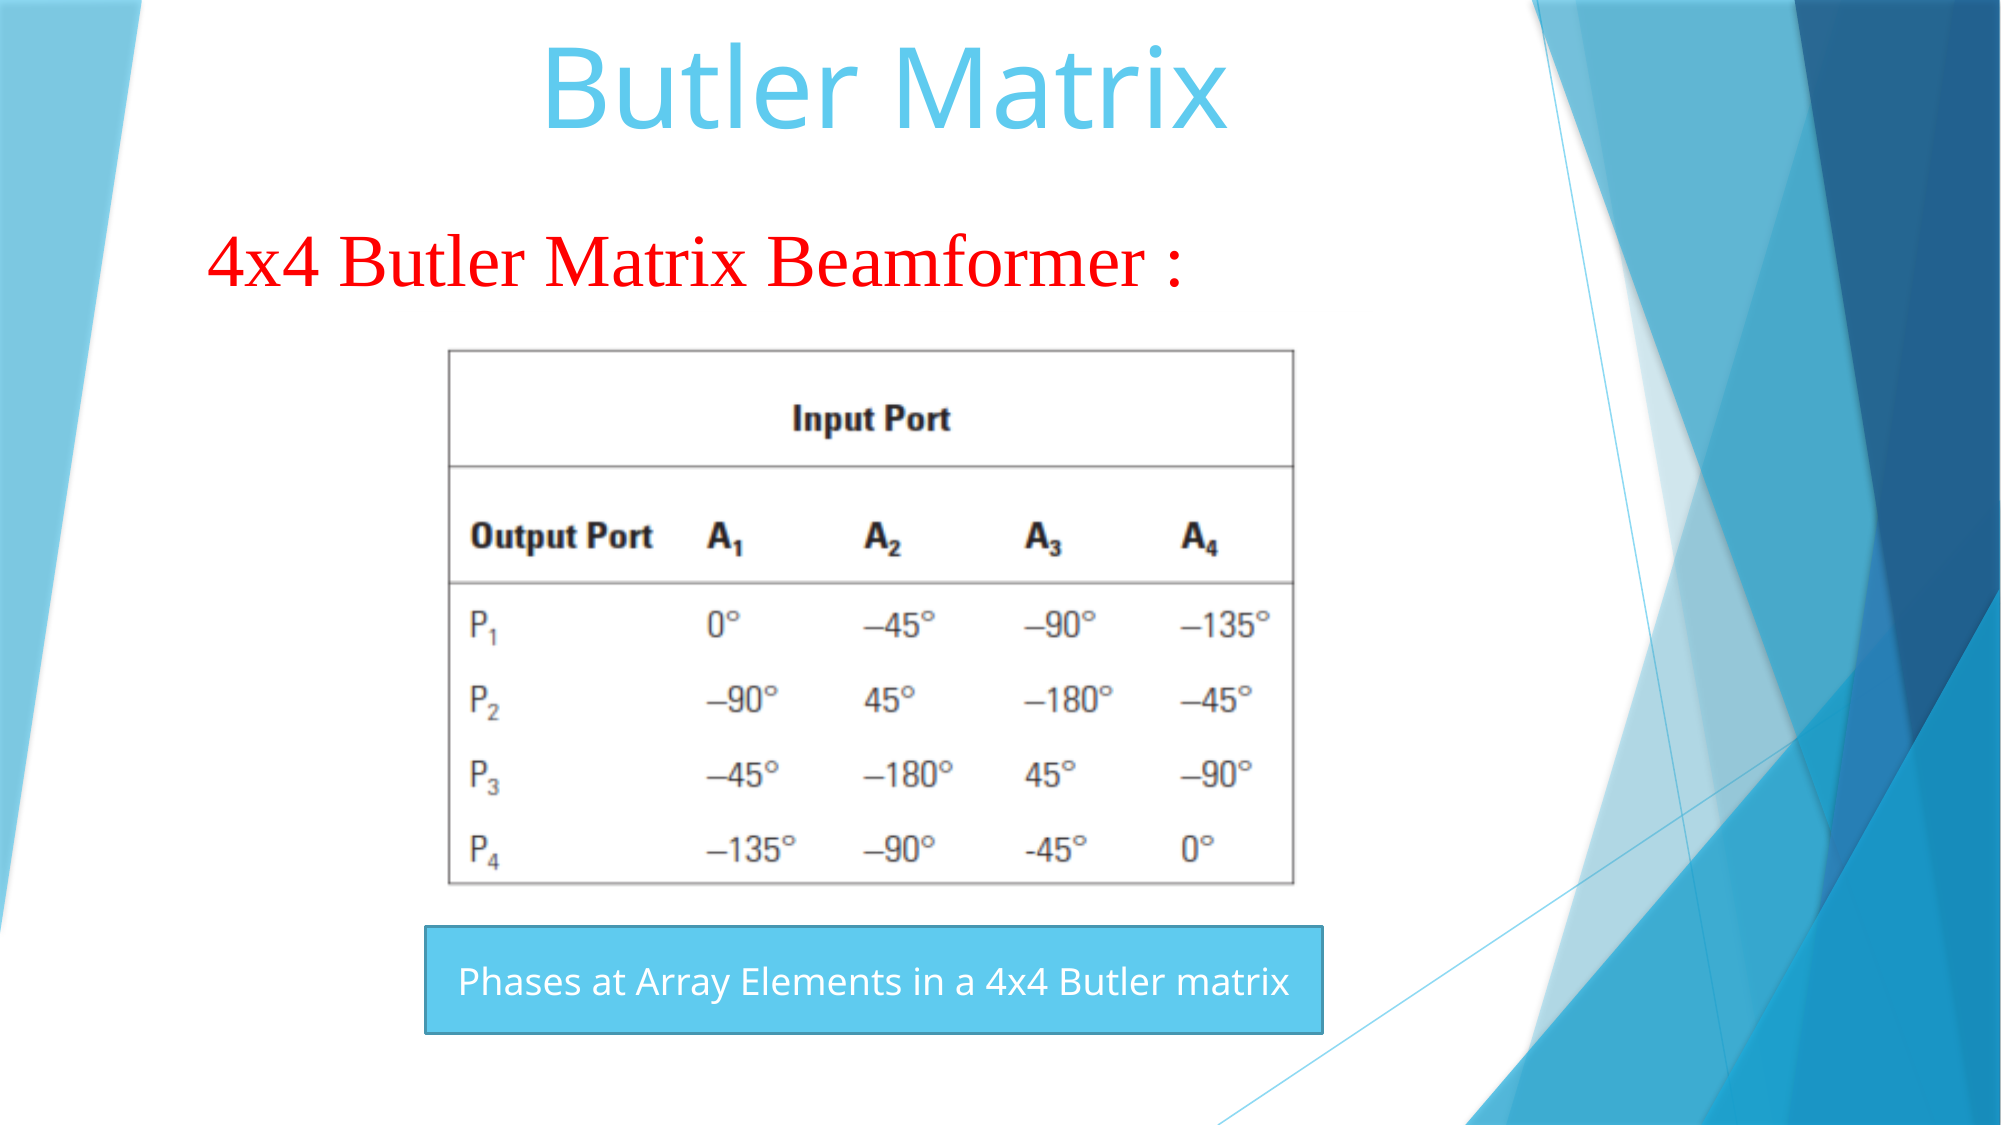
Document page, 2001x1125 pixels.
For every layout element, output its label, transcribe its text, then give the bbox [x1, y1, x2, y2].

picture [395, 309, 1374, 928]
text_box Phases at Array Elements in a 4x4 Butler matrix [424, 938, 1324, 1035]
subtitle 4x4 Butler Matrix Beamformer : [192, 203, 1608, 1083]
title Butler Matrix [247, 0, 1522, 159]
